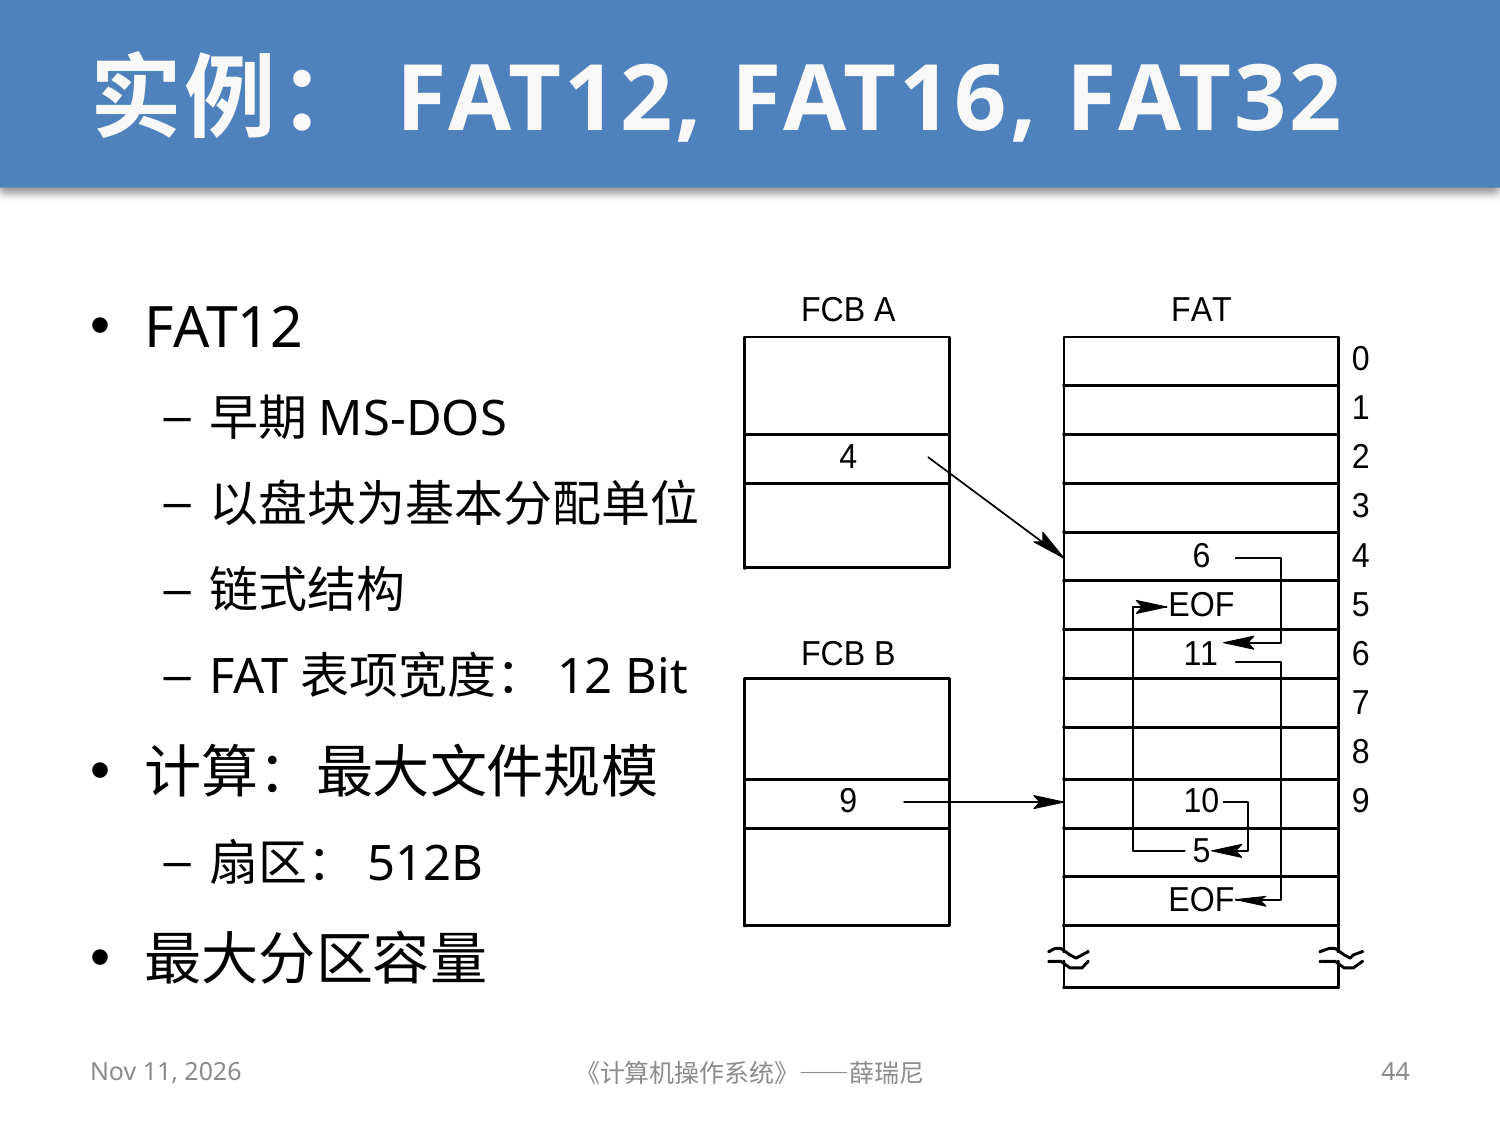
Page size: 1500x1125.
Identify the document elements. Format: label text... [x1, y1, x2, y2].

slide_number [75, 1042, 425, 1103]
title 实例：FAT12, FAT16, FAT32 [75, 0, 1425, 188]
list FAT12 早期MS-DOS 以盘块为基本分配单位 链式结构 FAT表项宽度：12 Bit 计算：最大文件规模 扇区：512B 最大分区容量 [75, 262, 738, 1005]
slide_number 44 [1074, 1042, 1425, 1103]
footer 《计算机操作系统》——薛瑞尼 [512, 1042, 988, 1103]
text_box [735, 274, 1464, 1024]
